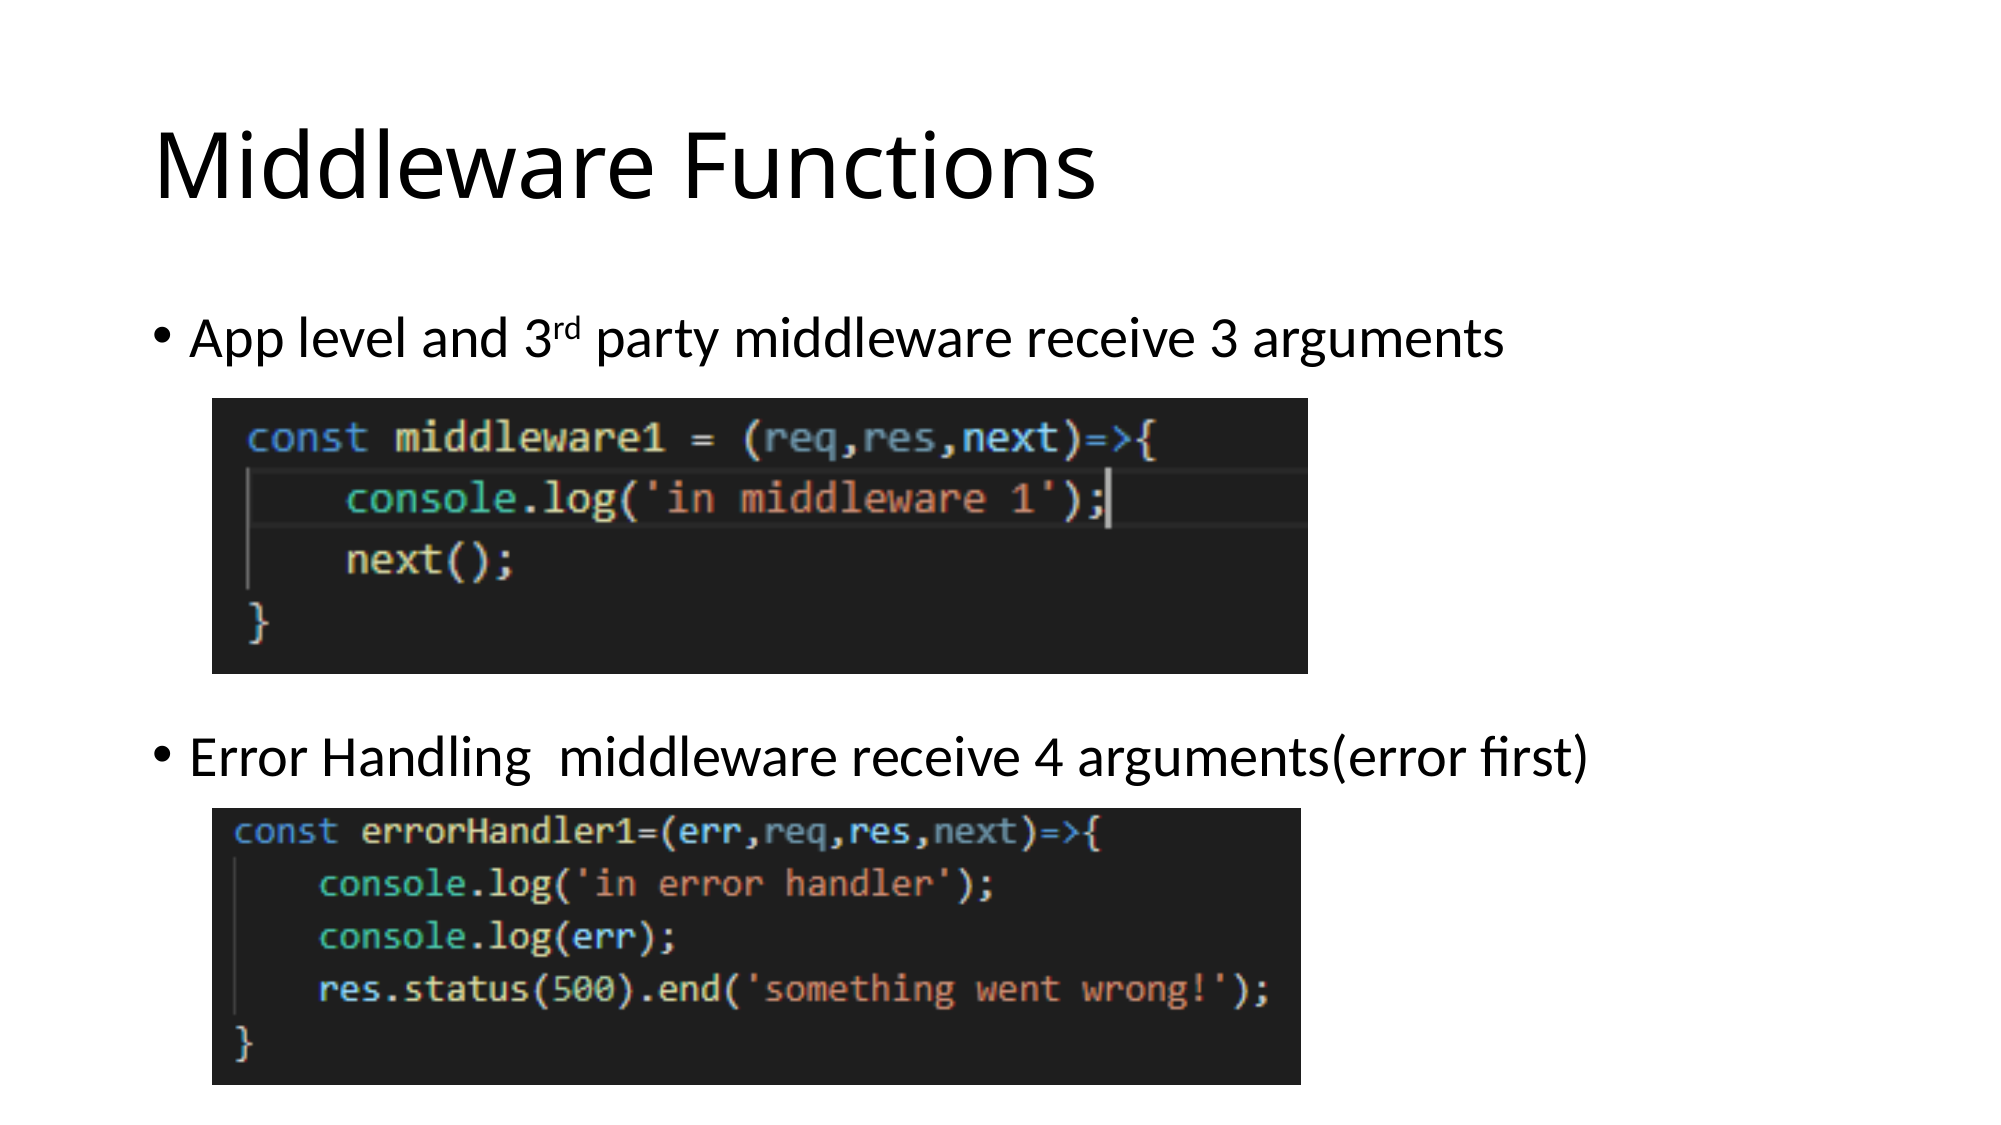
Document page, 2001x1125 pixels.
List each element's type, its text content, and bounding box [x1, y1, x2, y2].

title Middleware Functions [137, 59, 1863, 278]
list App level and 3rd party middleware receive 3 arguments Error Handling middleware receive 4 arguments(error first) [137, 299, 1863, 1014]
picture [212, 398, 1308, 674]
picture [212, 808, 1301, 1085]
